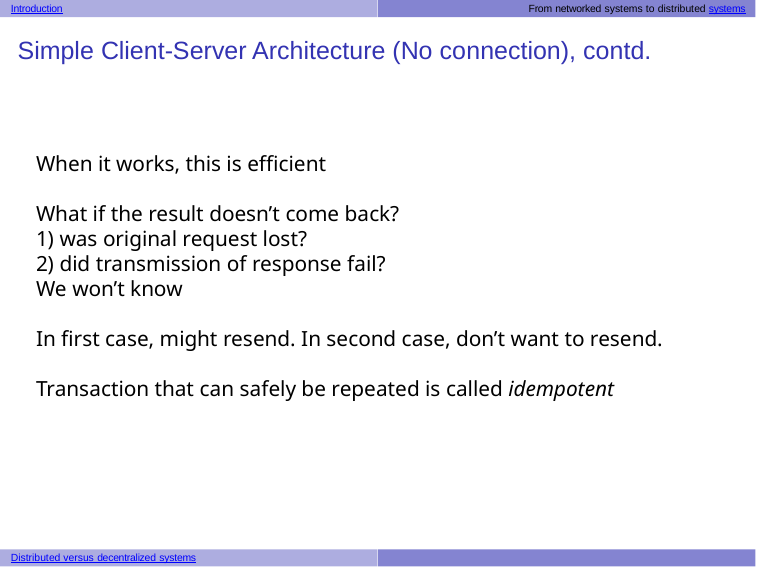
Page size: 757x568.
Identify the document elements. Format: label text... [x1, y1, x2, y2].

title Simple Client-Server Architecture (No connection), contd. [15, 32, 713, 129]
text_box When it works, this is efficient What if the result doesn’t come back? 1) was original request lost? 2) did transmission of response fail? We won’t know In first case, might resend. In second case, don’t want to resend. Transaction that can safely be repeated is called idempotent [21, 143, 750, 425]
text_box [0, 549, 756, 567]
text_box Introduction From networked systems to distributed systems [8, 0, 747, 15]
